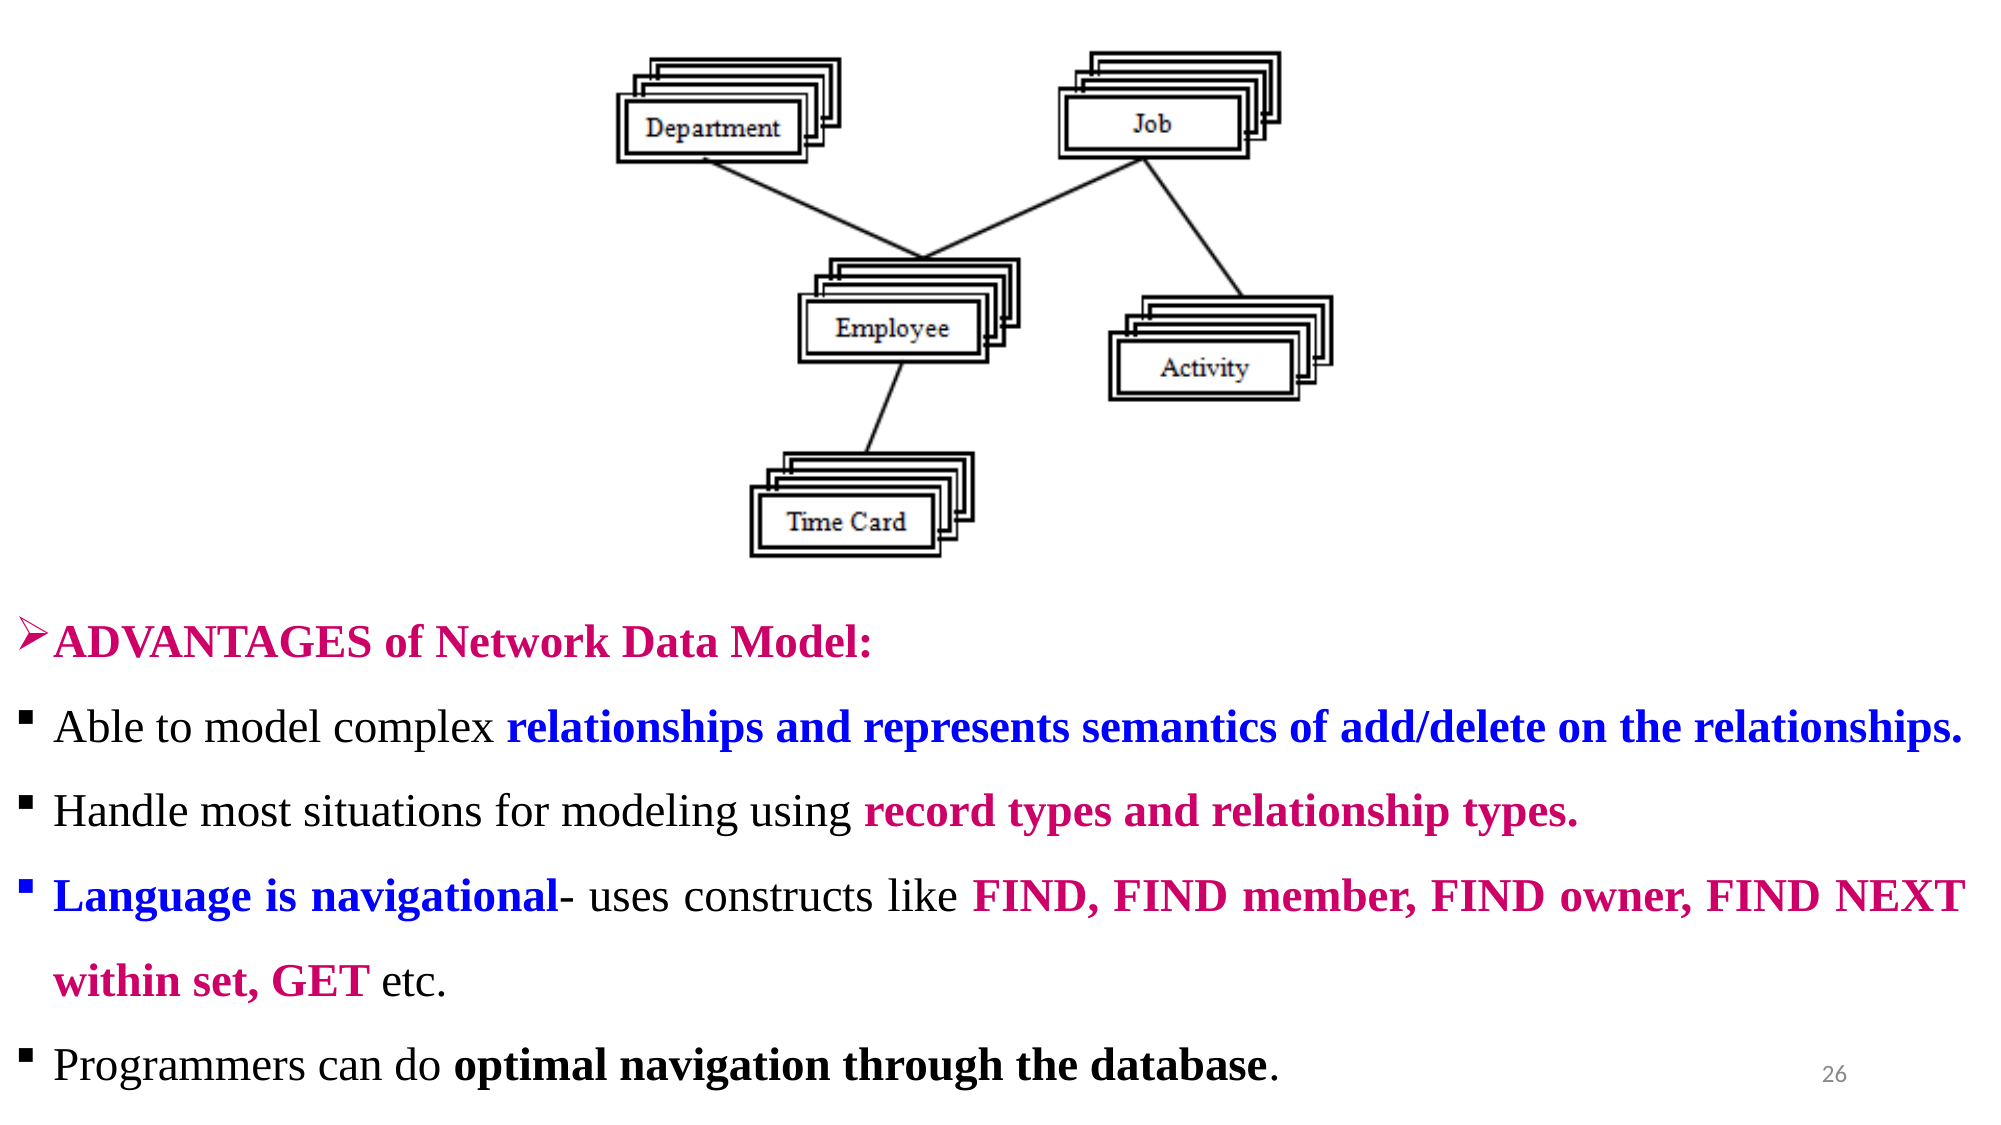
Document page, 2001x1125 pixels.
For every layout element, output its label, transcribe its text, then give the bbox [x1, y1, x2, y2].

picture [574, 10, 1384, 575]
slide_number 26 [1412, 1042, 1863, 1103]
list ADVANTAGES of Network Data Model: Able to model complex relationships and represents semantics of add/delete on the relationships. Handle most situations for modeling using record types and relationship types. Language is navigational- uses constructs like FIND, FIND member, FIND owner, FIND NEXT within set, GET etc. Programmers can do optimal navigation through the database. [0, 575, 1981, 1125]
